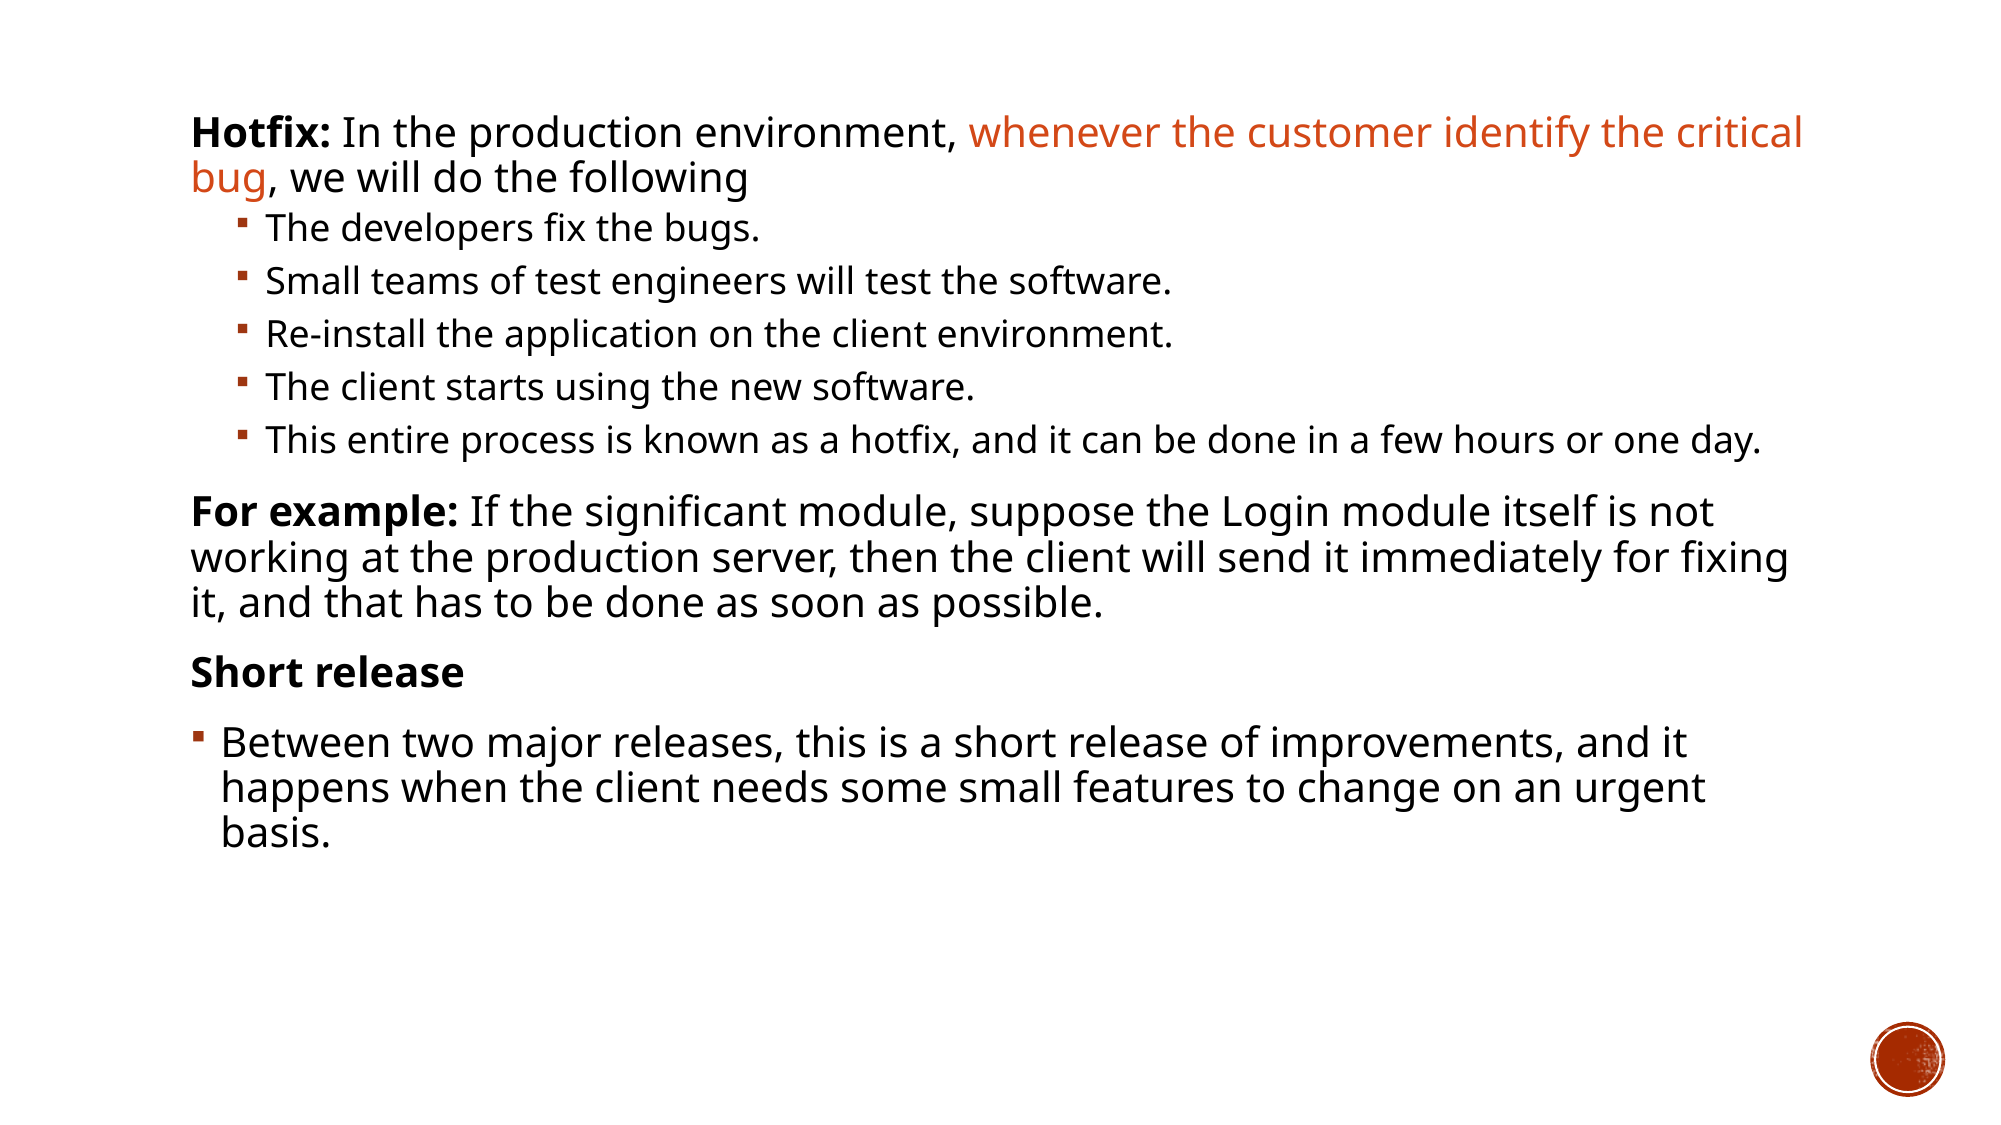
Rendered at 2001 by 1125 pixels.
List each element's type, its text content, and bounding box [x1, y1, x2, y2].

list Hotfix: In the production environment, whenever the customer identify the critical bug, we will do the following The developers fix the bugs. Small teams of test engineers will test the software. Re-install the application on the client environment. The client starts using the new software. This entire process is known as a hotfix, and it can be done in a few hours or one day. For example: If the significant module, suppose the Login module itself is not working at the production server, then the client will send it immediately for fixing it, and that has to be done as soon as possible. Short release Between two major releases, this is a short release of improvements, and it happens when the client needs some small features to change on an urgent basis. [175, 103, 1826, 1013]
